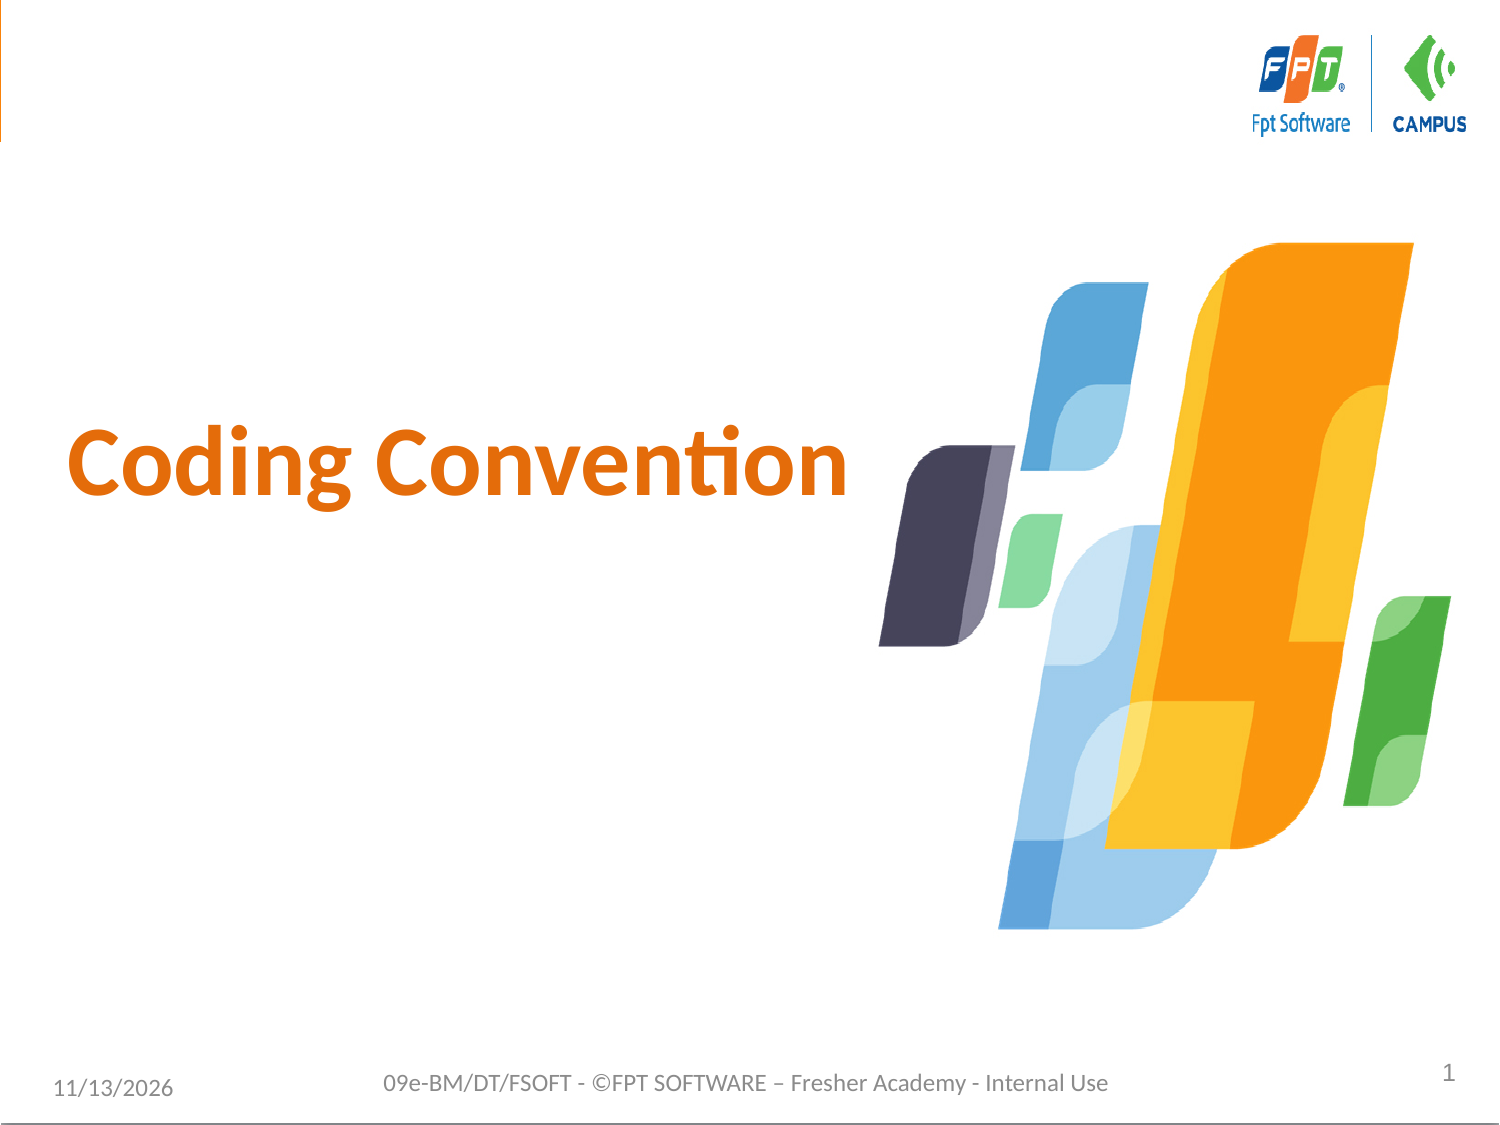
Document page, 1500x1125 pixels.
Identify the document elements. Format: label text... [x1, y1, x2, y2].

title Coding Convention [52, 381, 1015, 530]
slide_number 1 [1121, 1041, 1472, 1102]
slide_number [37, 1062, 200, 1110]
picture [0, 0, 1499, 1125]
footer 09e-BM/DT/FSOFT - ©FPT SOFTWARE – Fresher Academy - Internal Use [300, 1062, 1194, 1100]
